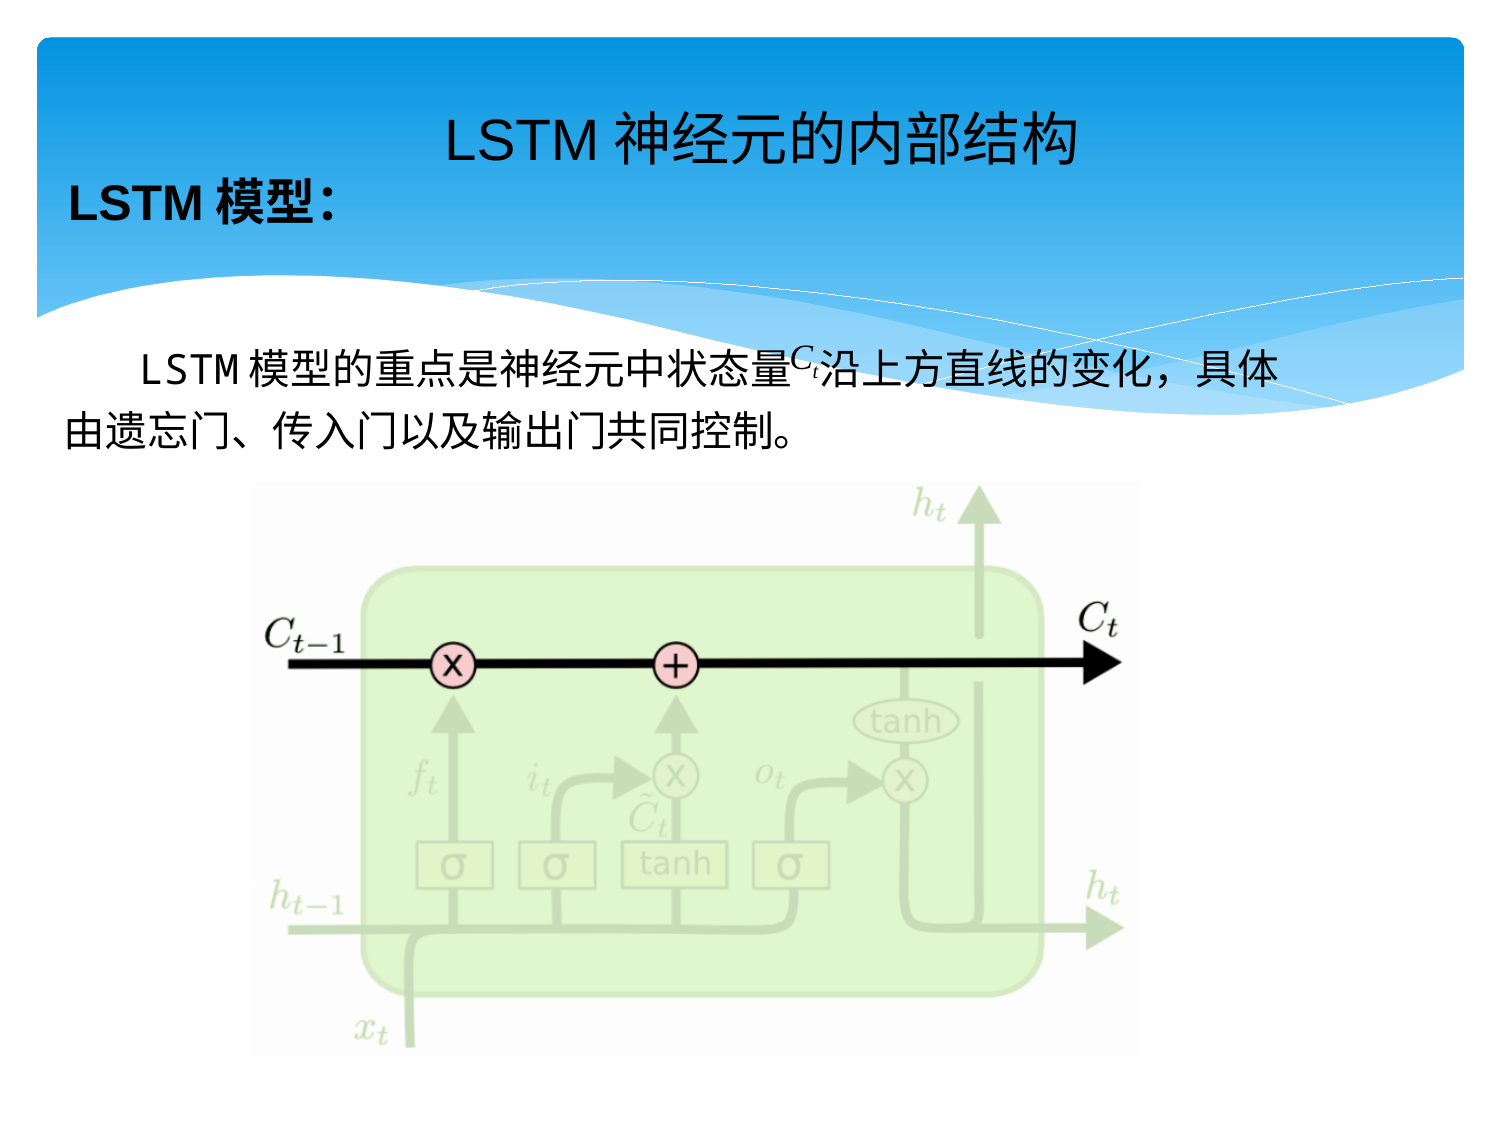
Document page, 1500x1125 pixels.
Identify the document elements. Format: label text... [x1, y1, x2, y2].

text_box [785, 336, 825, 386]
text_box LSTM模型： [53, 163, 514, 238]
picture [253, 482, 1140, 1057]
text_box LSTM神经元的内部结构 [218, 89, 1306, 185]
text_box LSTM模型的重点是神经元中状态量 沿上方直线的变化，具体由遗忘门、传入门以及输出门共同控制。 [49, 322, 1329, 463]
